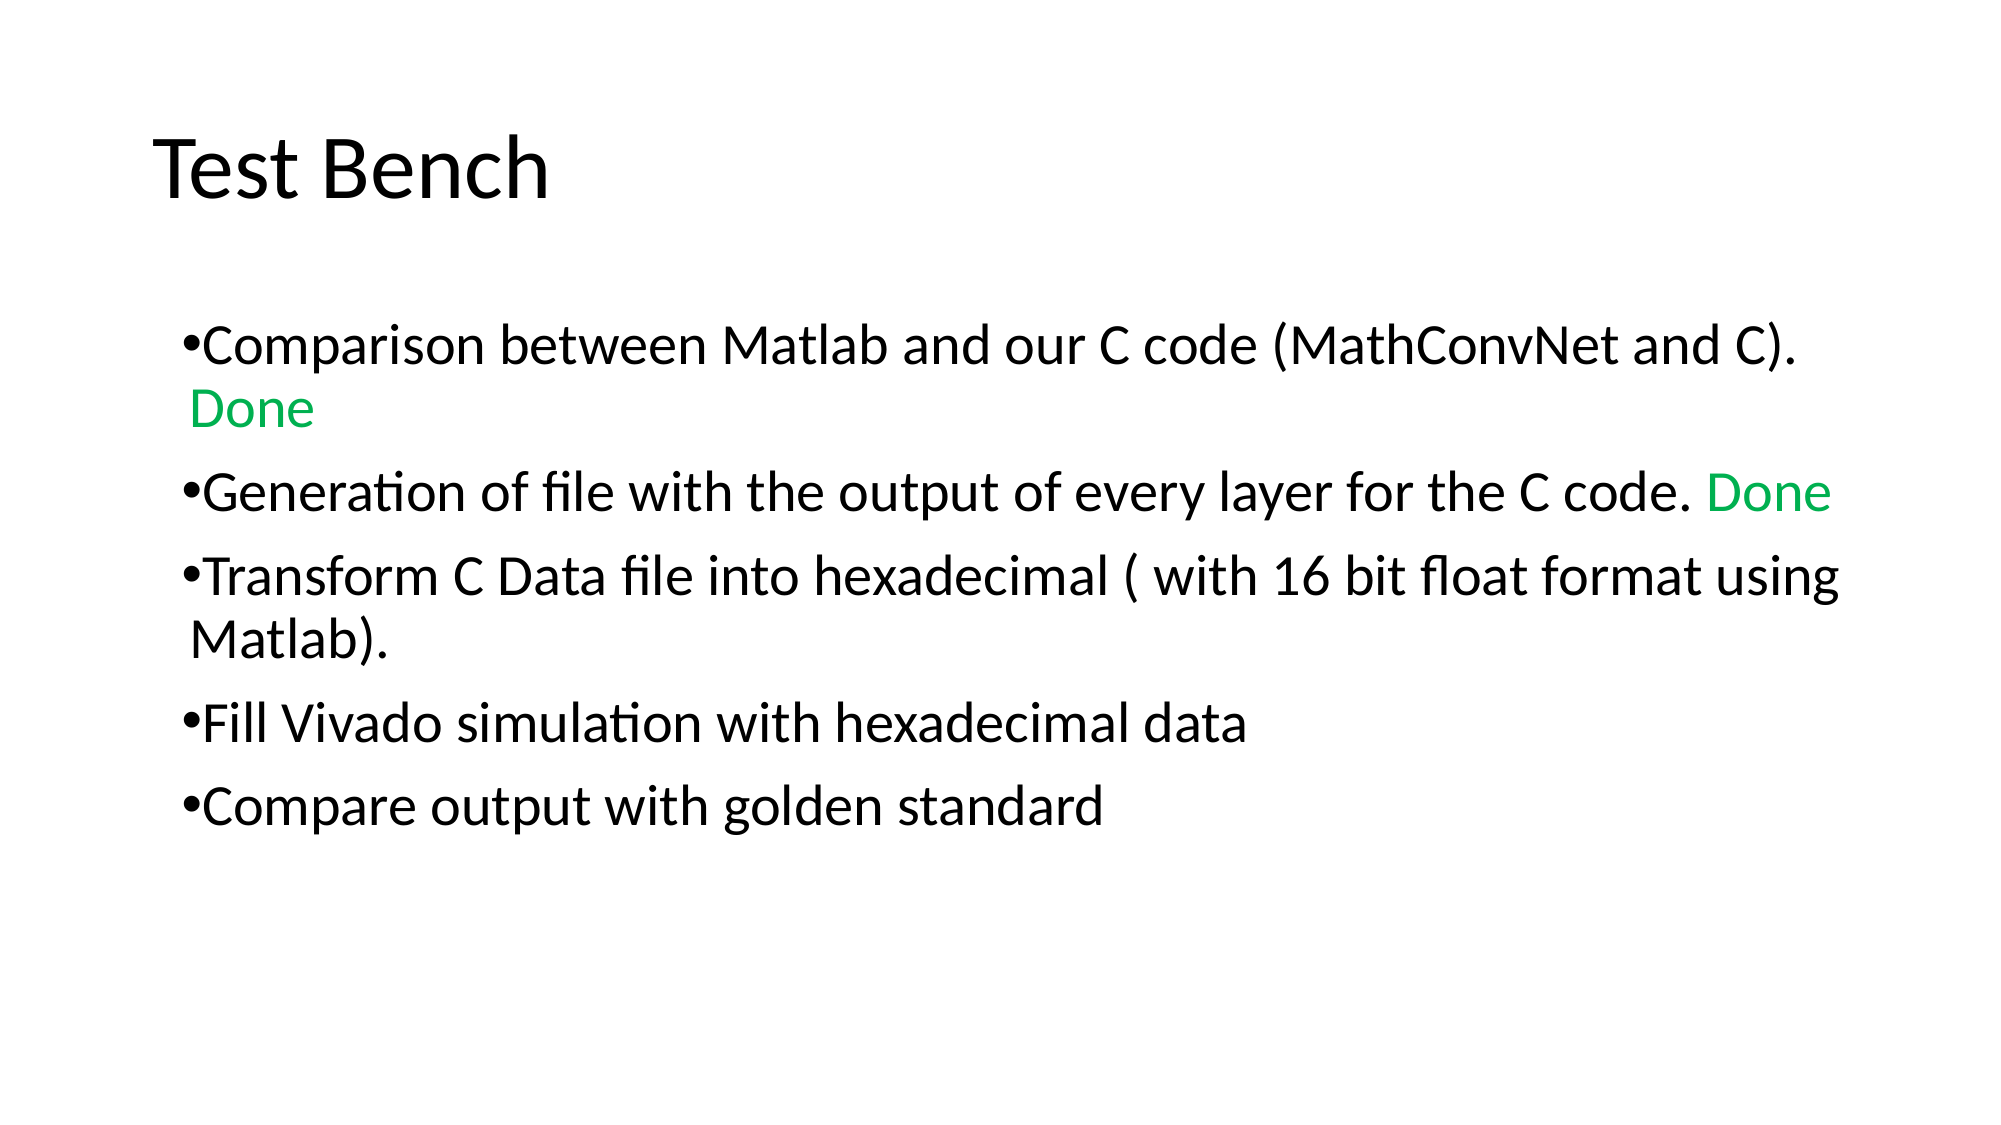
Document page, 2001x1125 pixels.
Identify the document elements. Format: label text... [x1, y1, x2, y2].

list Comparison between Matlab and our C code (MathConvNet and C). Done Generation of file with the output of every layer for the C code. Done Transform C Data file into hexadecimal ( with 16 bit float format using Matlab). Fill Vivado simulation with hexadecimal data Compare output with golden standard [137, 299, 1863, 1014]
title Test Bench [137, 59, 1863, 278]
